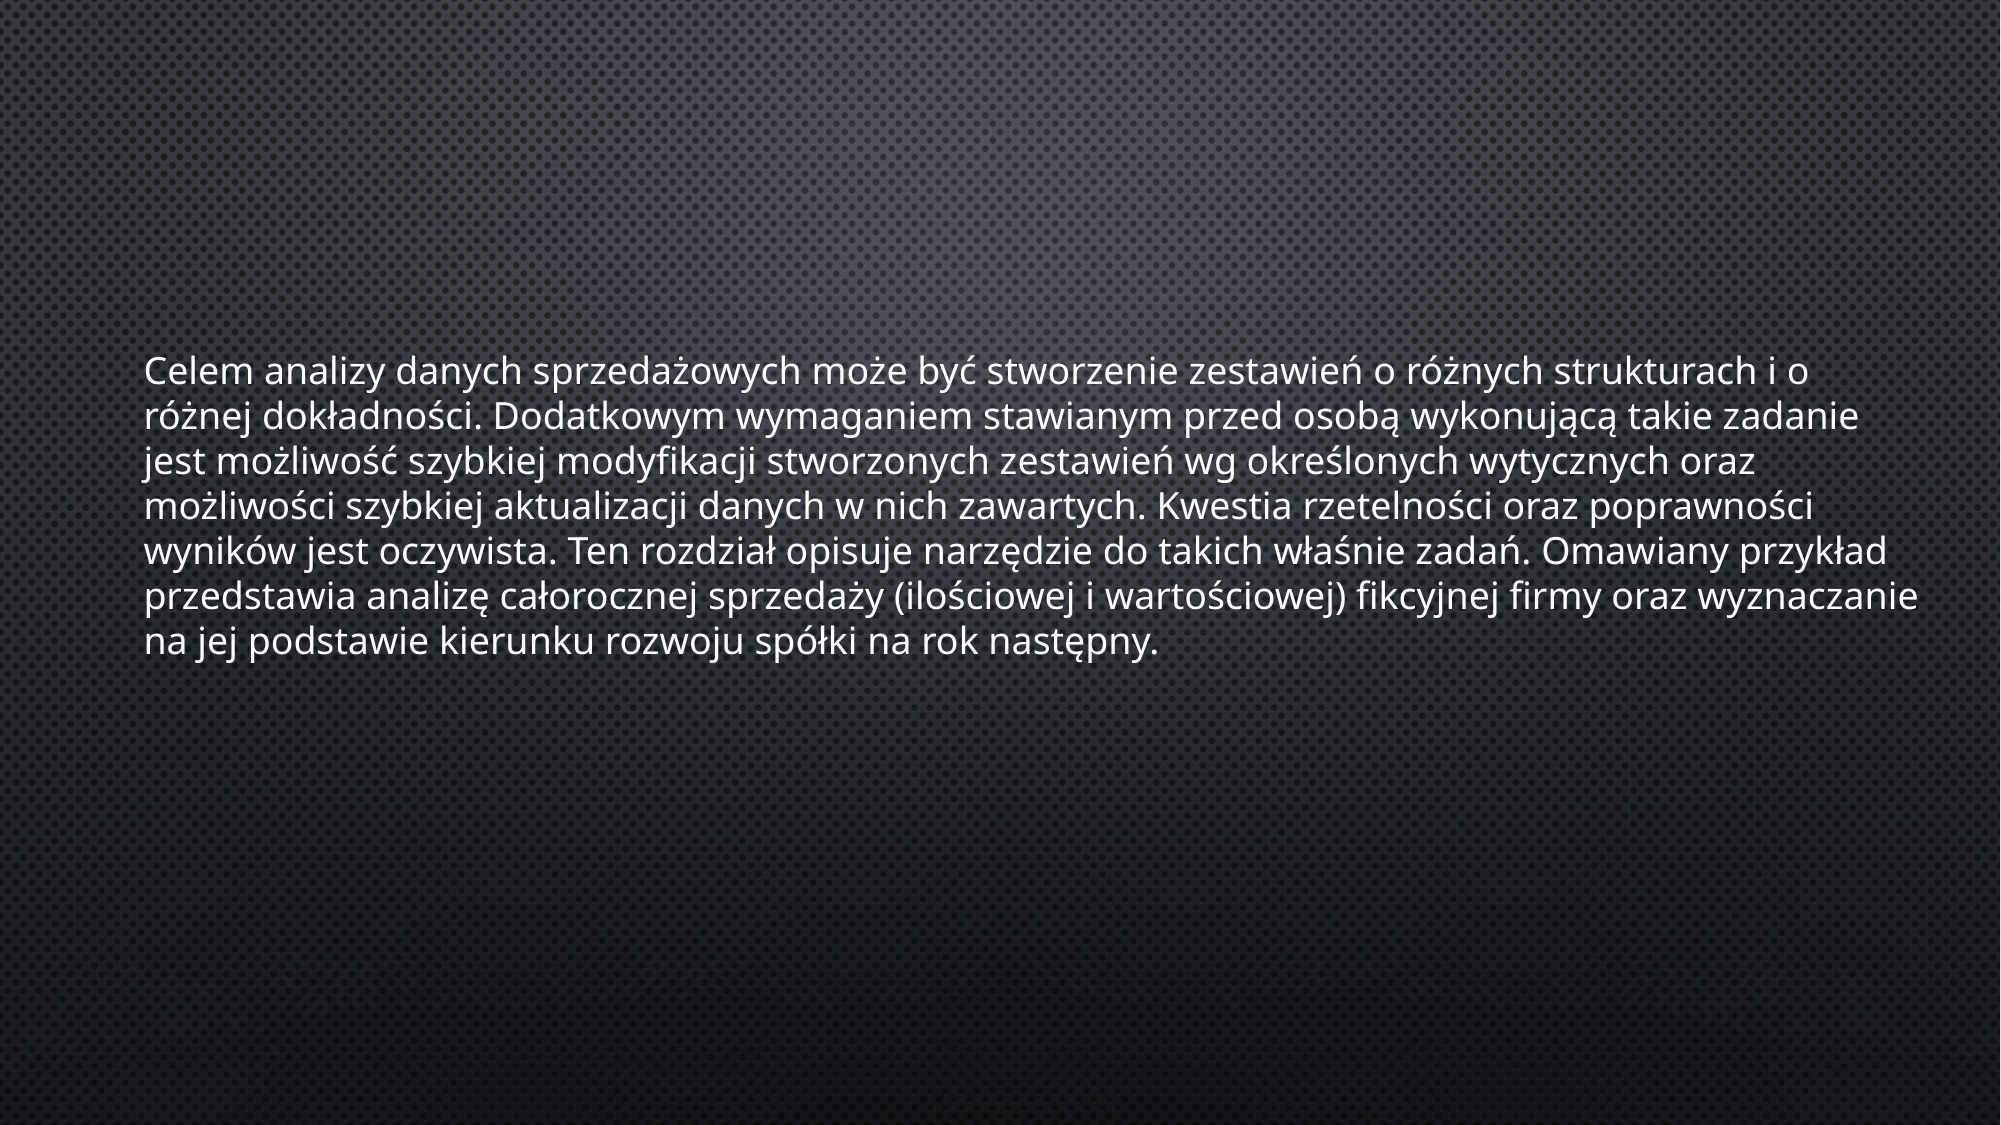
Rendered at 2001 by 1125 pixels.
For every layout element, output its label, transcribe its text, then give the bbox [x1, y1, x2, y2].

text_box Celem analizy danych sprzedażowych może być stworzenie zestawień o różnych strukturach i o różnej dokładności. Dodatkowym wymaganiem stawianym przed osobą wykonującą takie zadanie jest możliwość szybkiej modyfikacji stworzonych zestawień wg określonych wytycznych oraz możliwości szybkiej aktualizacji danych w nich zawartych. Kwestia rzetelności oraz poprawności wyników jest oczywista. Ten rozdział opisuje narzędzie do takich właśnie zadań. Omawiany przykład przedstawia analizę całorocznej sprzedaży (ilościowej i wartościowej) fikcyjnej firmy oraz wyznaczanie na jej podstawie kierunku rozwoju spółki na rok następny. [128, 339, 1941, 670]
